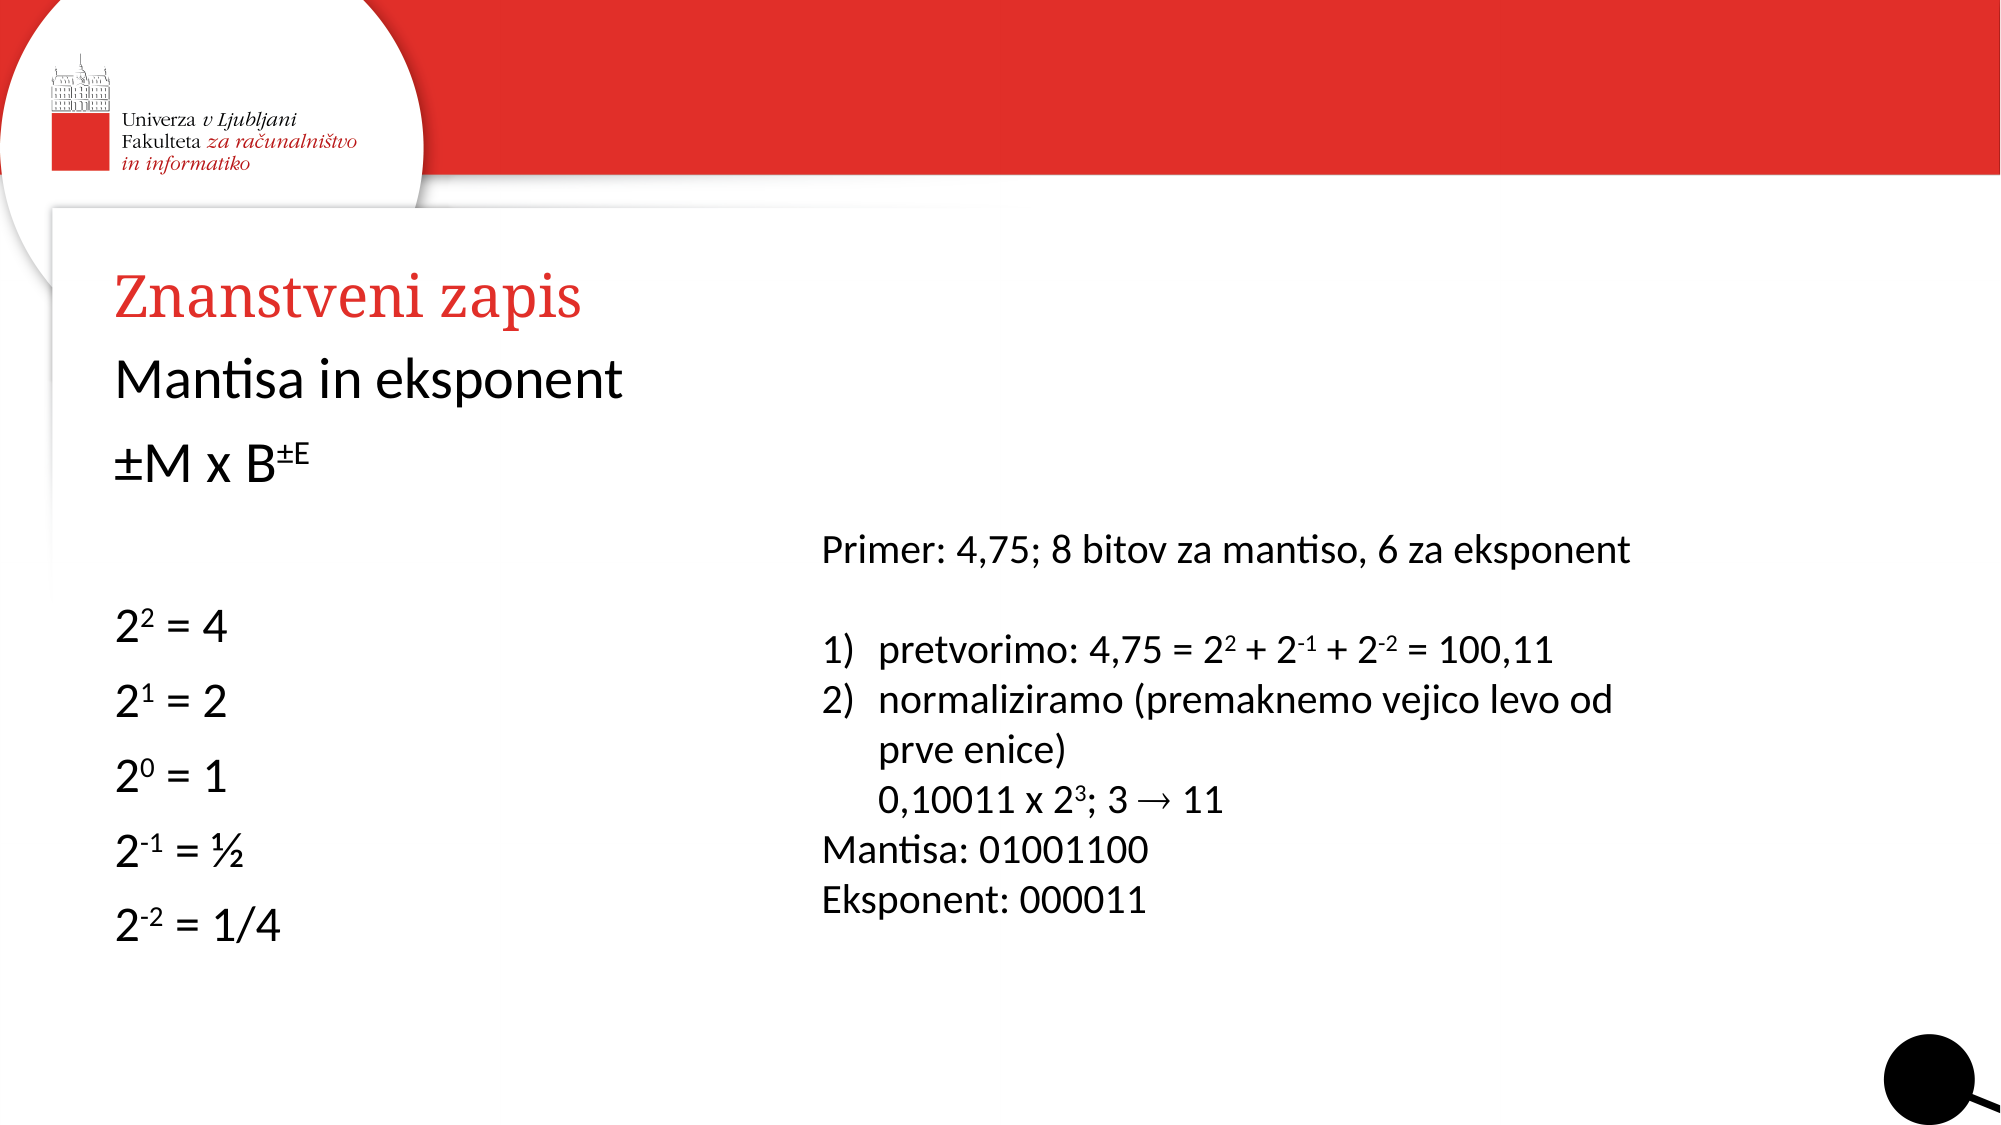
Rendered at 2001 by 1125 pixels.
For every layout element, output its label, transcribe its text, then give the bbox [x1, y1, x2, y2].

list Mantisa in eksponent ±M x B±E 22 = 4 21 = 2 20 = 1 2-1 = ½ 2-2 = 1/4 [99, 340, 692, 1032]
picture [0, 0, 2001, 1125]
text_box Primer: 4,75; 8 bitov za mantiso, 6 za eksponent pretvorimo: 4,75 = 22 + 2-1 + 2-2 = 100,11 normaliziramo (premaknemo vejico levo od prve enice) 0,10011 x 23; 3  11 Mantisa: 01001100 Eksponent: 000011 [806, 514, 1686, 930]
title Znanstveni zapis [99, 257, 1797, 340]
